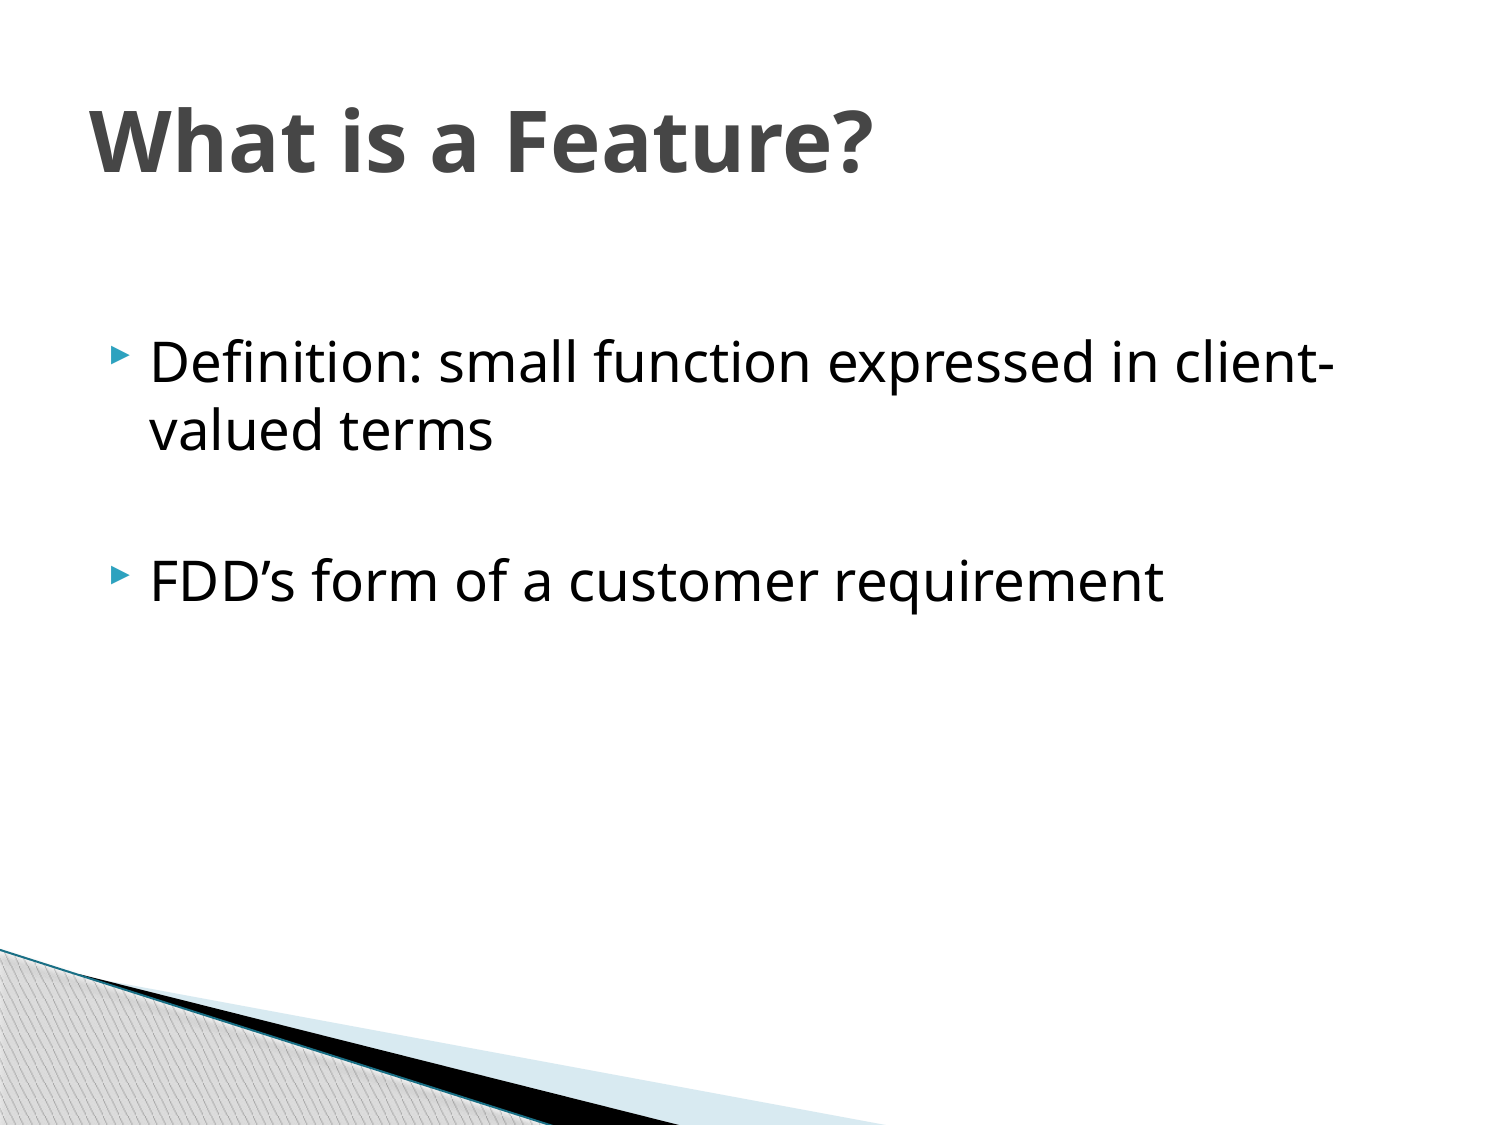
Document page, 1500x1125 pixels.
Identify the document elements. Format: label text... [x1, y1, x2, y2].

list Definition: small function expressed in client-valued terms FDD’s form of a customer requirement [75, 242, 1425, 986]
title What is a Feature? [75, 45, 1425, 233]
